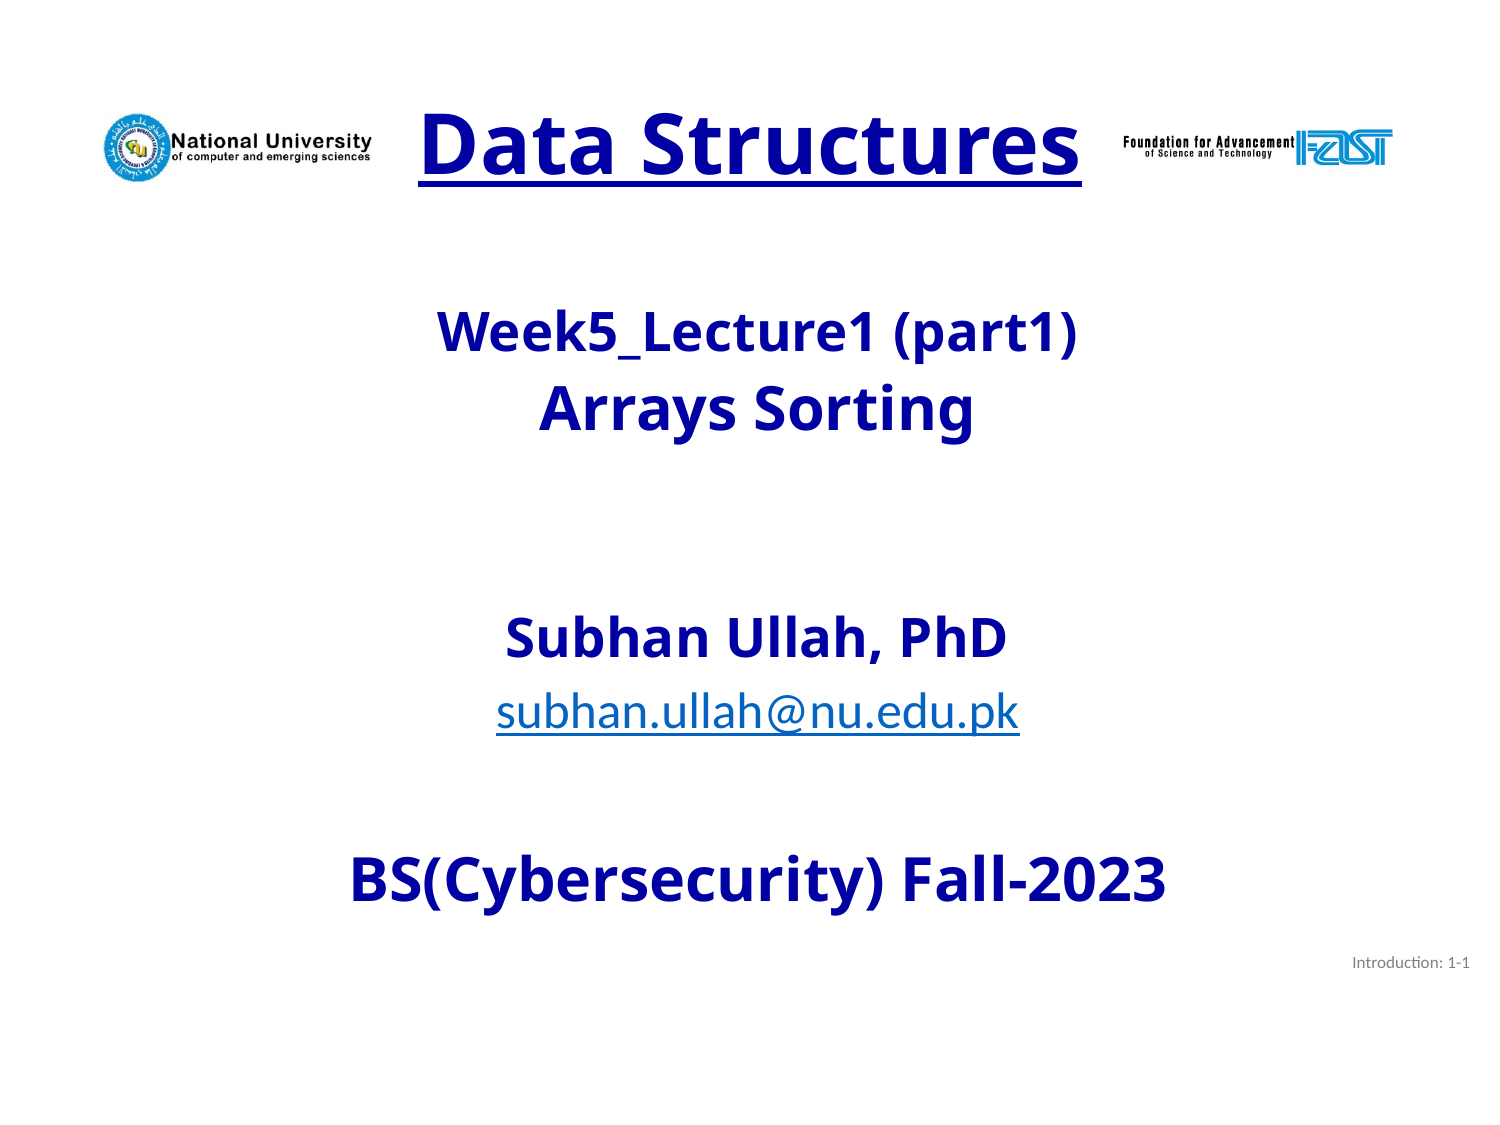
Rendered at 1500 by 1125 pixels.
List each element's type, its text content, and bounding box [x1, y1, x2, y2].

slide_number Introduction: 1-1 [1147, 939, 1486, 985]
picture [103, 113, 374, 182]
picture [1122, 113, 1393, 182]
title Data Structures [103, 74, 1397, 221]
list Week5_Lecture1 (part1) Arrays Sorting Subhan Ullah, PhD subhan.ullah@nu.edu.pk BS(Cybersecurity) Fall-2023 [103, 282, 1397, 997]
